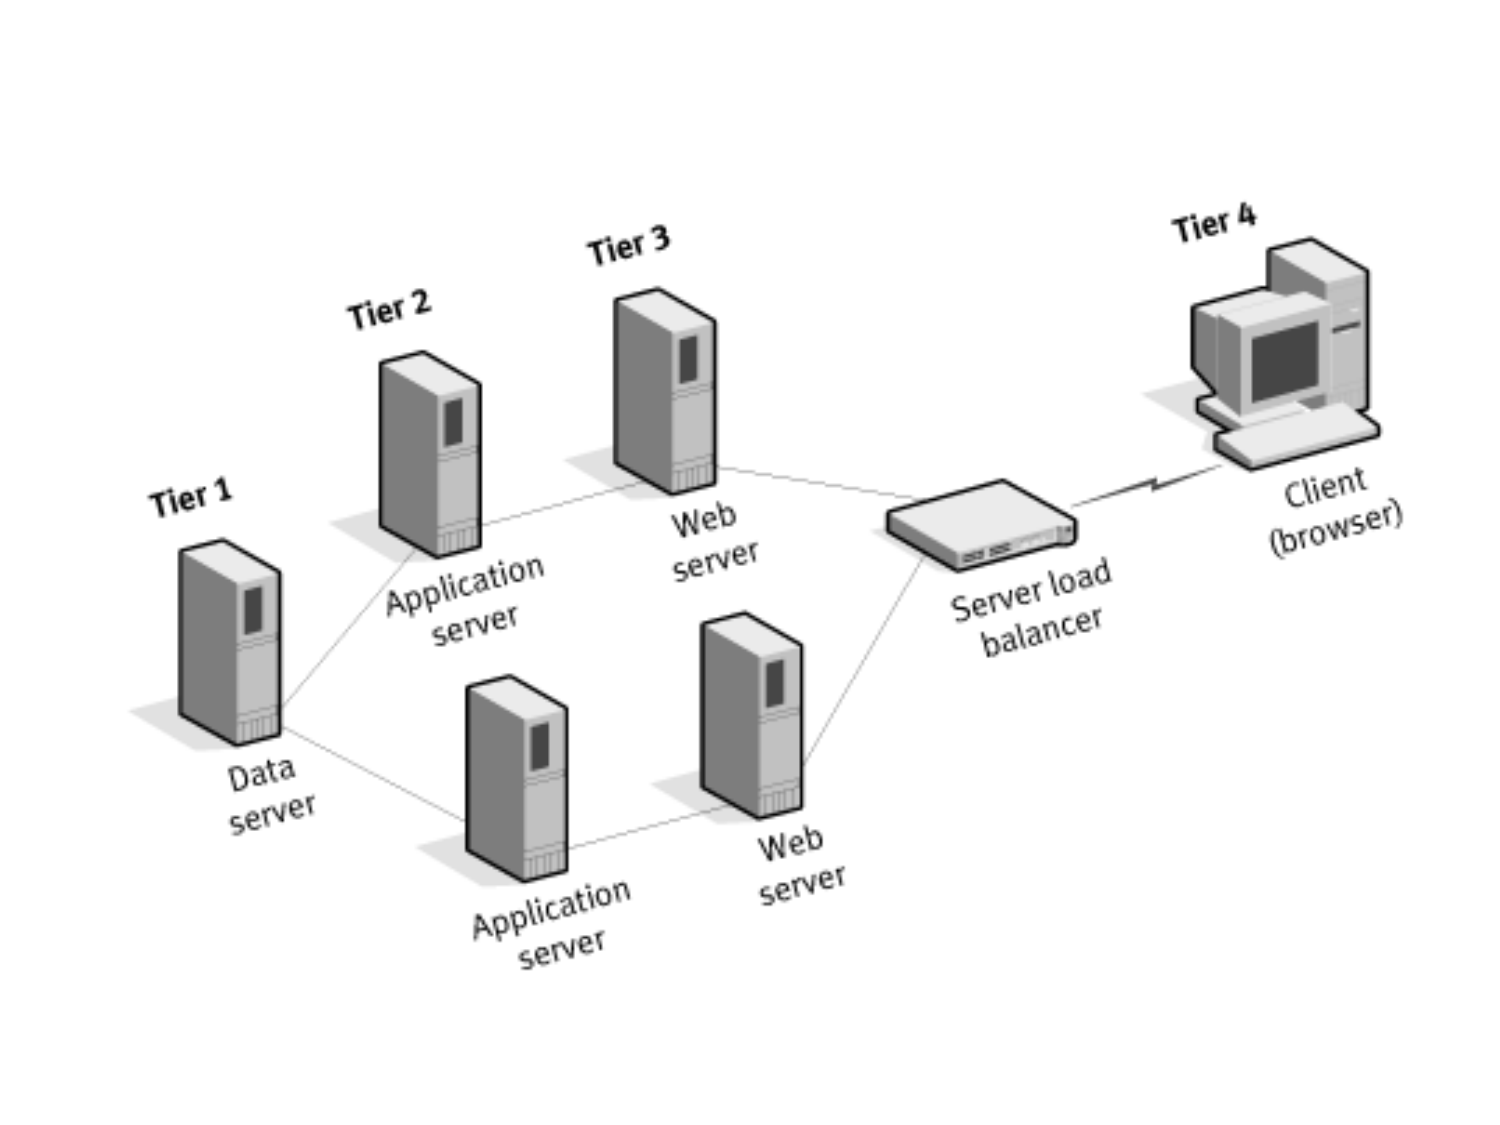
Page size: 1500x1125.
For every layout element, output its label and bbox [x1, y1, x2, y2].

picture [123, 195, 1409, 977]
